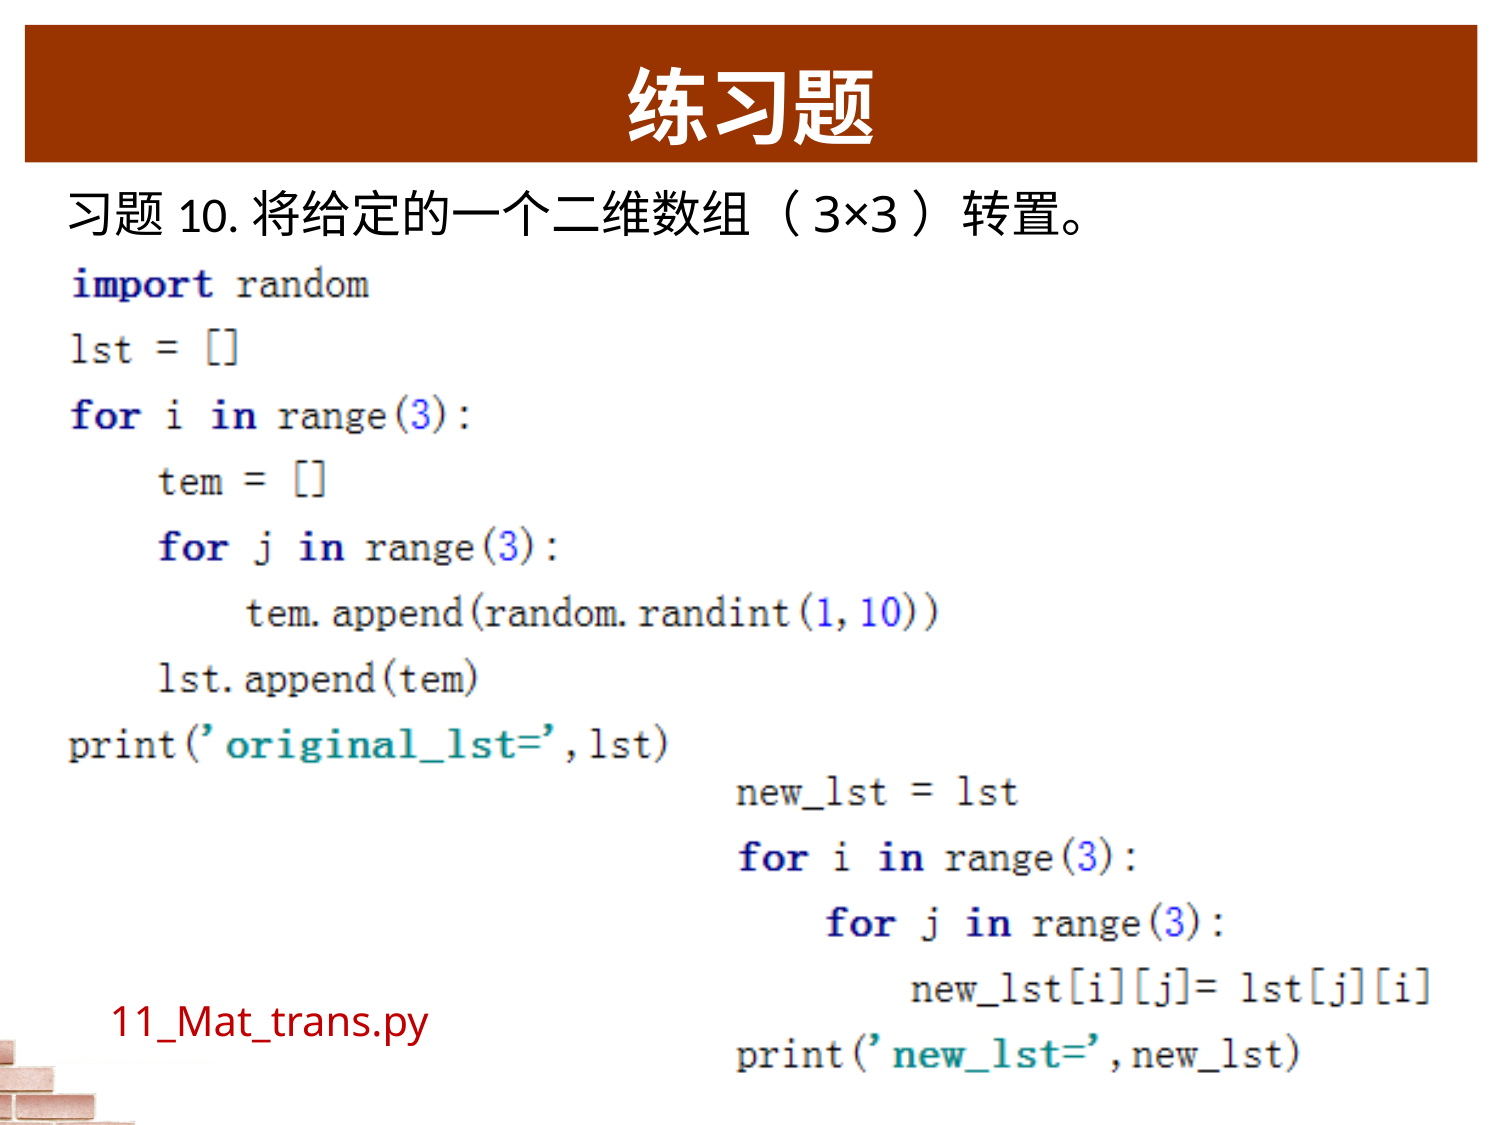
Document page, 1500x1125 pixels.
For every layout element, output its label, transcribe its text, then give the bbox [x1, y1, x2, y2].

text_box 11_Mat_trans.py [94, 987, 444, 1053]
picture [0, 992, 213, 1125]
text_box 习题10.将给定的一个二维数组（3×3）转置。 [50, 174, 1425, 250]
title 练习题 [24, 24, 1478, 163]
picture [62, 249, 1463, 1108]
